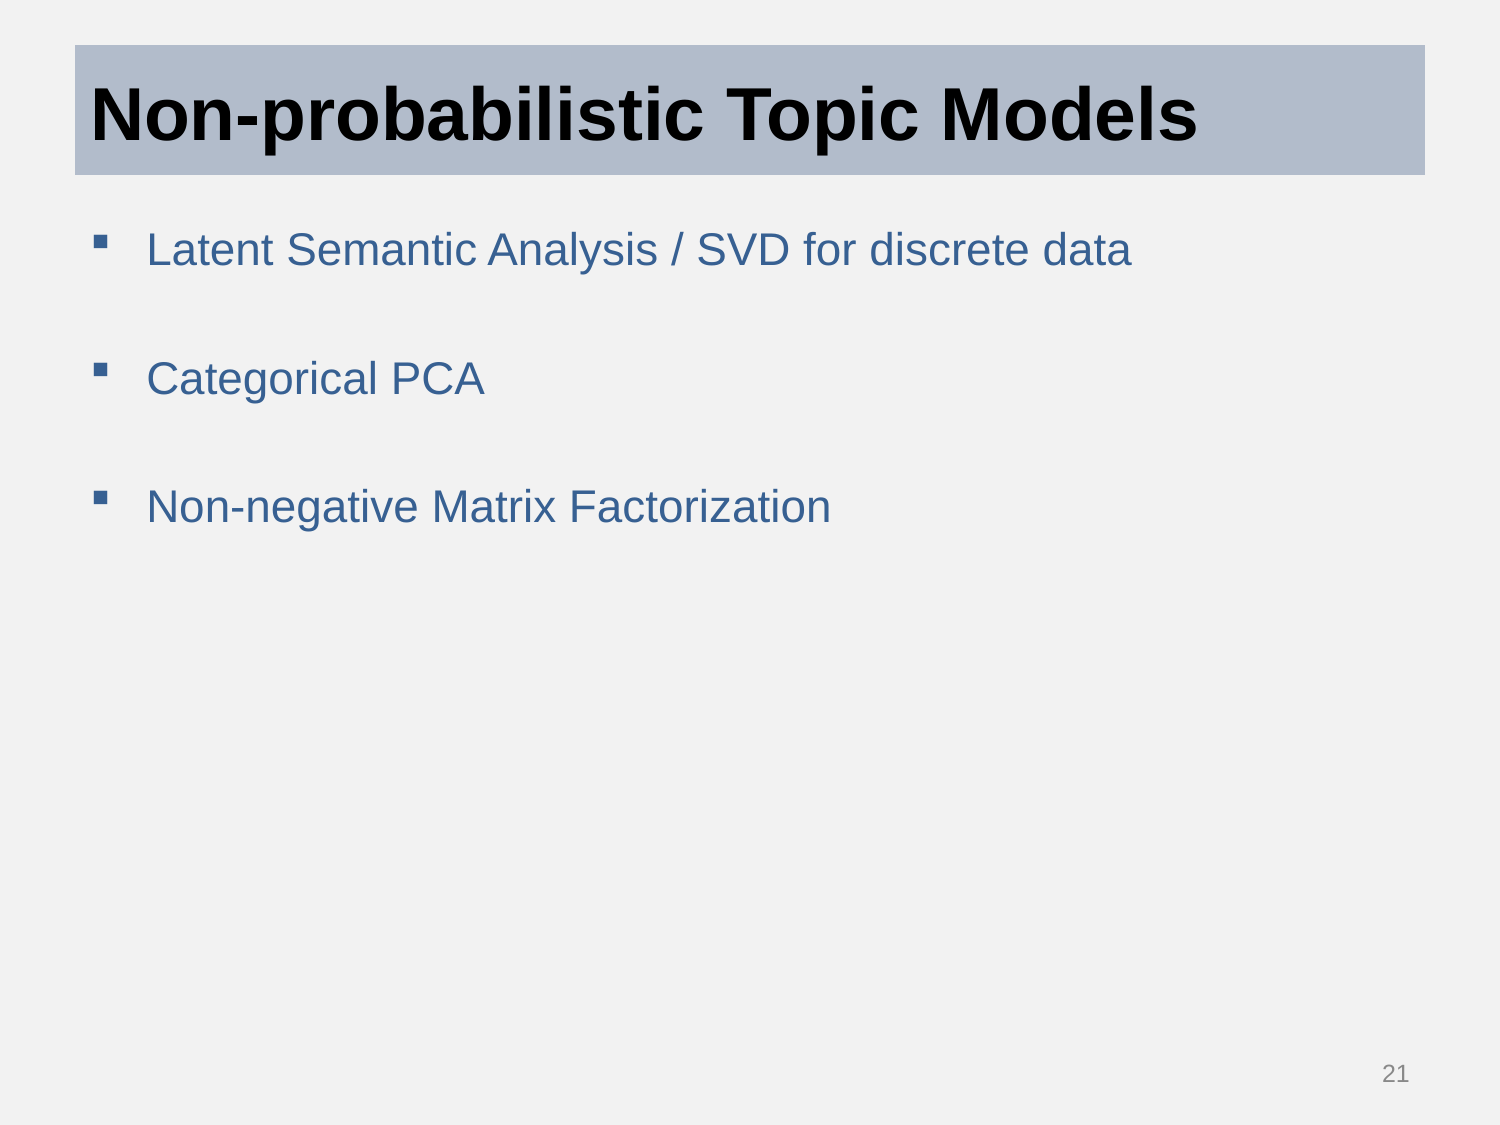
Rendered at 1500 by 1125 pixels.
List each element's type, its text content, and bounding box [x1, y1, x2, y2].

list Latent Semantic Analysis / SVD for discrete data Categorical PCA Non-negative Matrix Factorization [75, 212, 1425, 1005]
title Non-probabilistic Topic Models [75, 45, 1425, 175]
slide_number 21 [1074, 1042, 1425, 1103]
